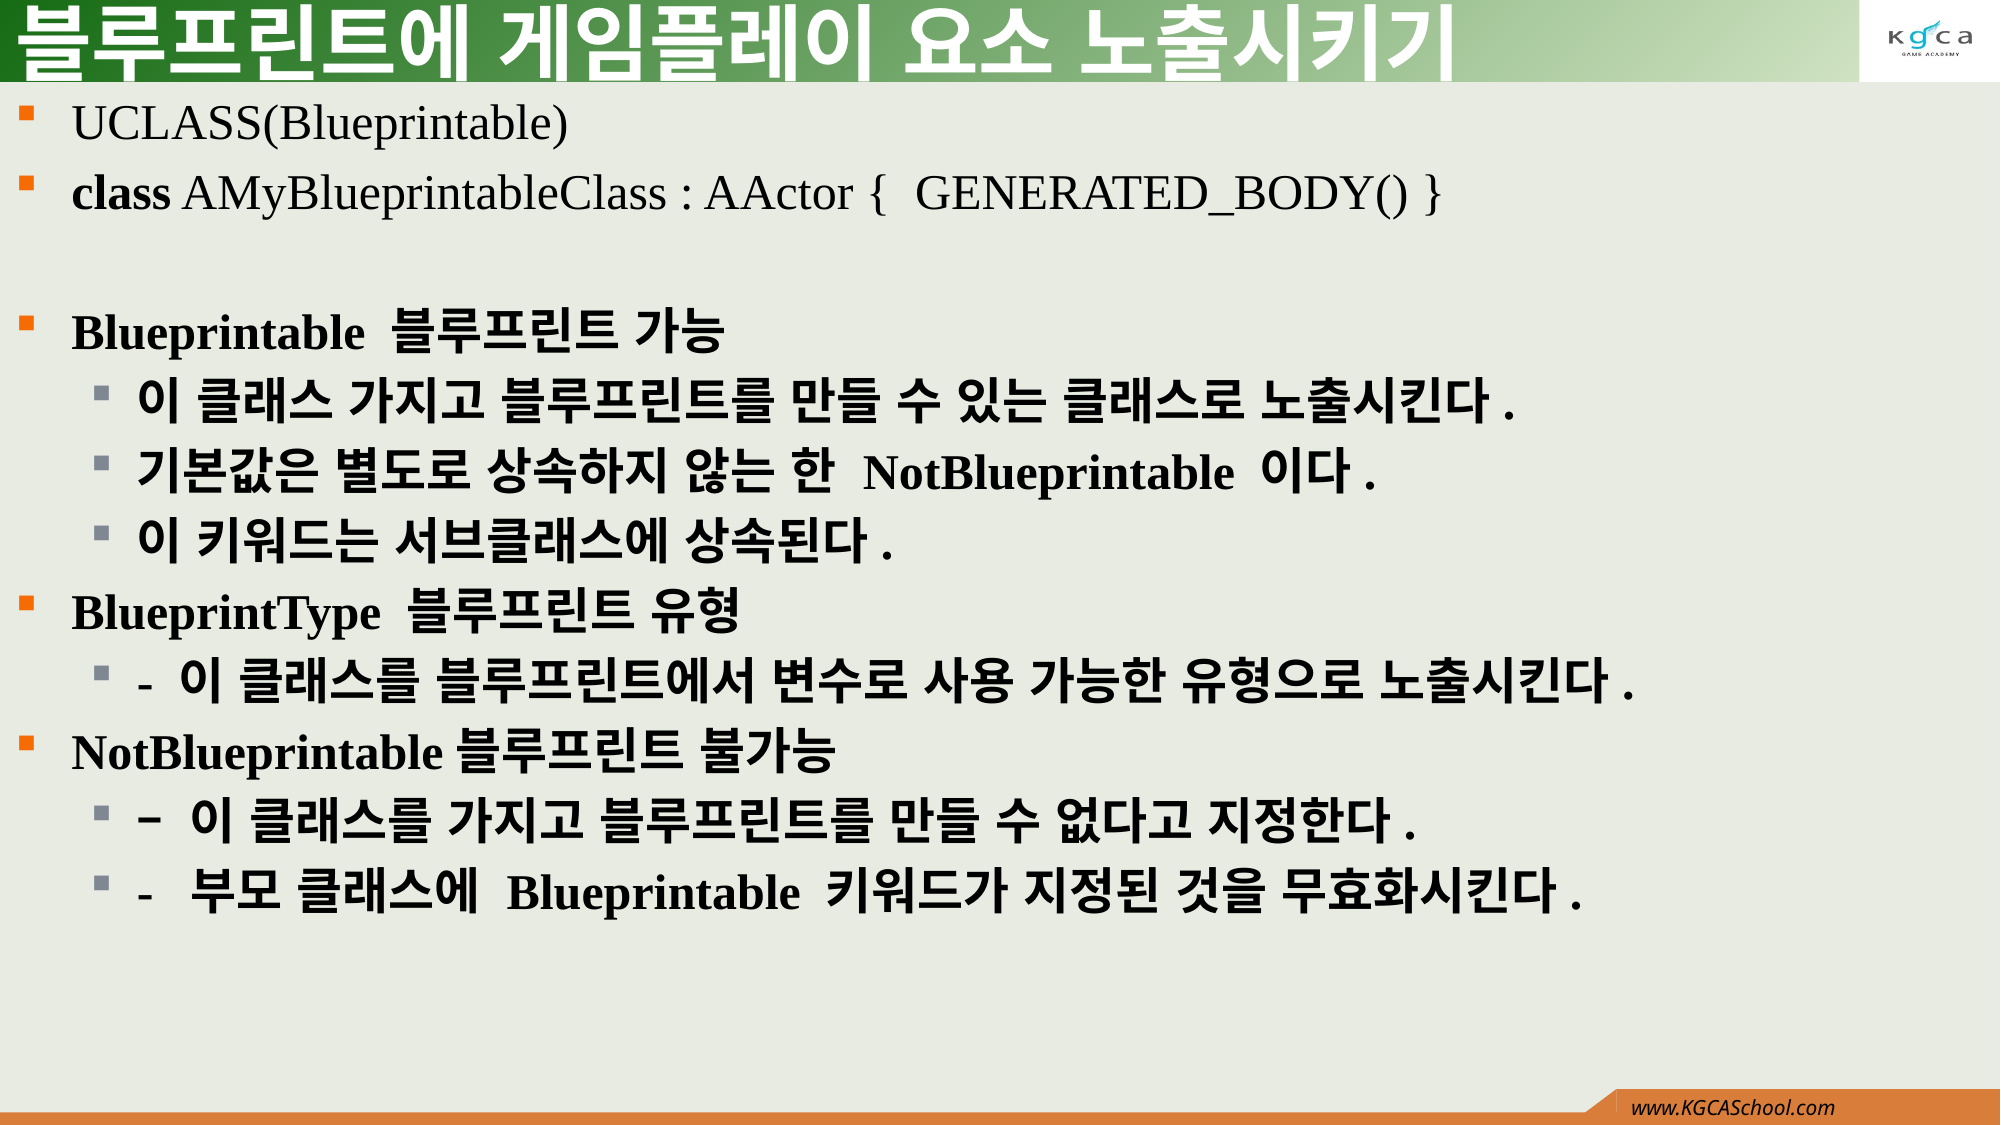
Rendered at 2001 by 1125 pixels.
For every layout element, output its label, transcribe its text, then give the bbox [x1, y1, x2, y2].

title 블루프린트에 게임플레이 요소 노출시키기 [0, 0, 1803, 83]
picture [1859, 0, 2000, 81]
list UCLASS(Blueprintable) class AMyBlueprintableClass : AActor { GENERATED_BODY() } Blueprintable 블루프린트 가능 이 클래스 가지고 블루프린트를 만들 수 있는 클래스로 노출시킨다. 기본값은 별도로 상속하지 않는 한 NotBlueprintable 이다. 이 키워드는 서브클래스에 상속된다. BlueprintType 블루프린트 유형 - 이 클래스를 블루프린트에서 변수로 사용 가능한 유형으로 노출시킨다. NotBlueprintable블루프린트 불가능 – 이 클래스를 가지고 블루프린트를 만들 수 없다고 지정한다. - 부모 클래스에 Blueprintable 키워드가 지정된 것을 무효화시킨다. [0, 81, 2000, 1055]
